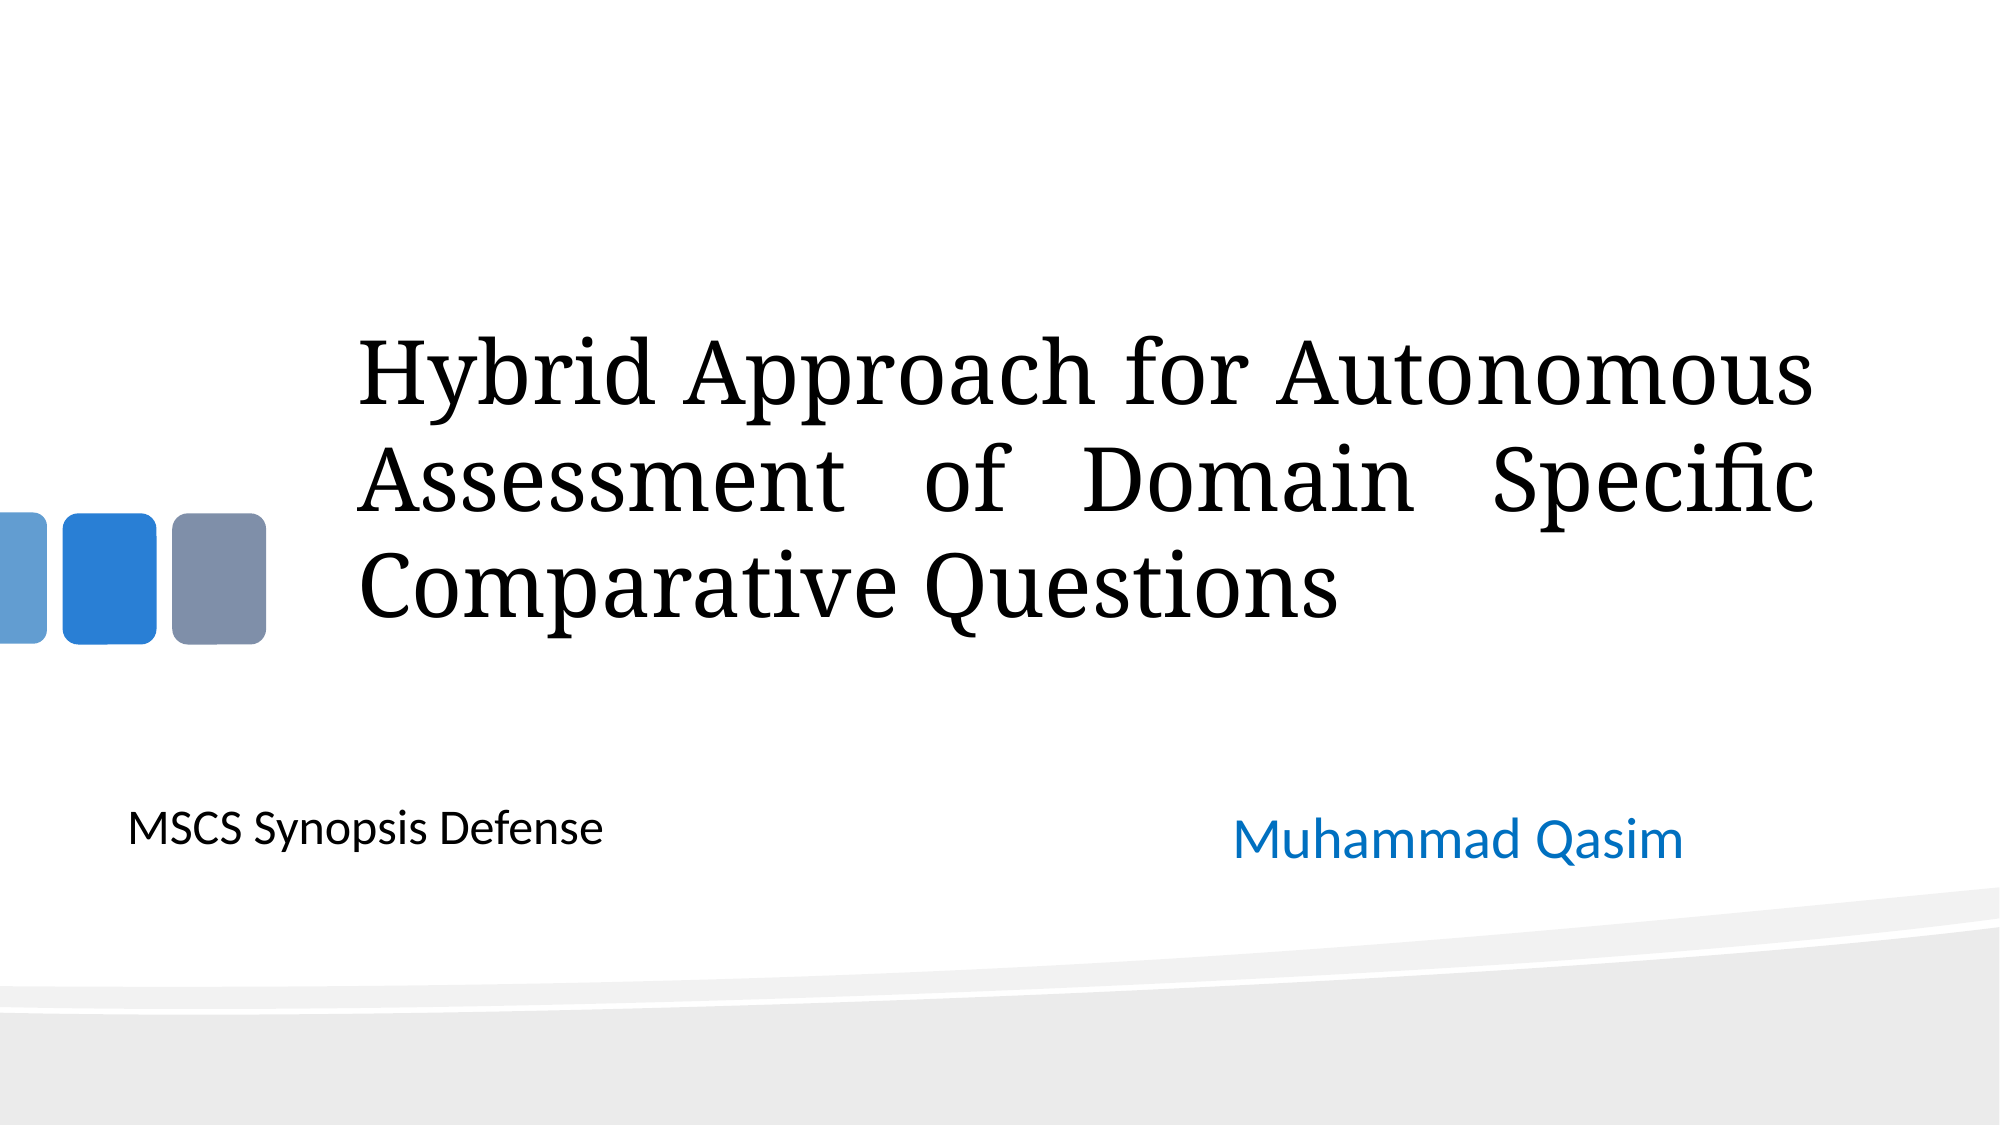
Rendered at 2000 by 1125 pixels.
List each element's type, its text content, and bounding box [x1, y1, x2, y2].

text_box MSCS Synopsis Defense [112, 787, 888, 923]
list Muhammad Qasim [1212, 735, 1925, 889]
title Hybrid Approach for Autonomous Assessment of Domain Specific Comparative Questions [337, 299, 1837, 646]
